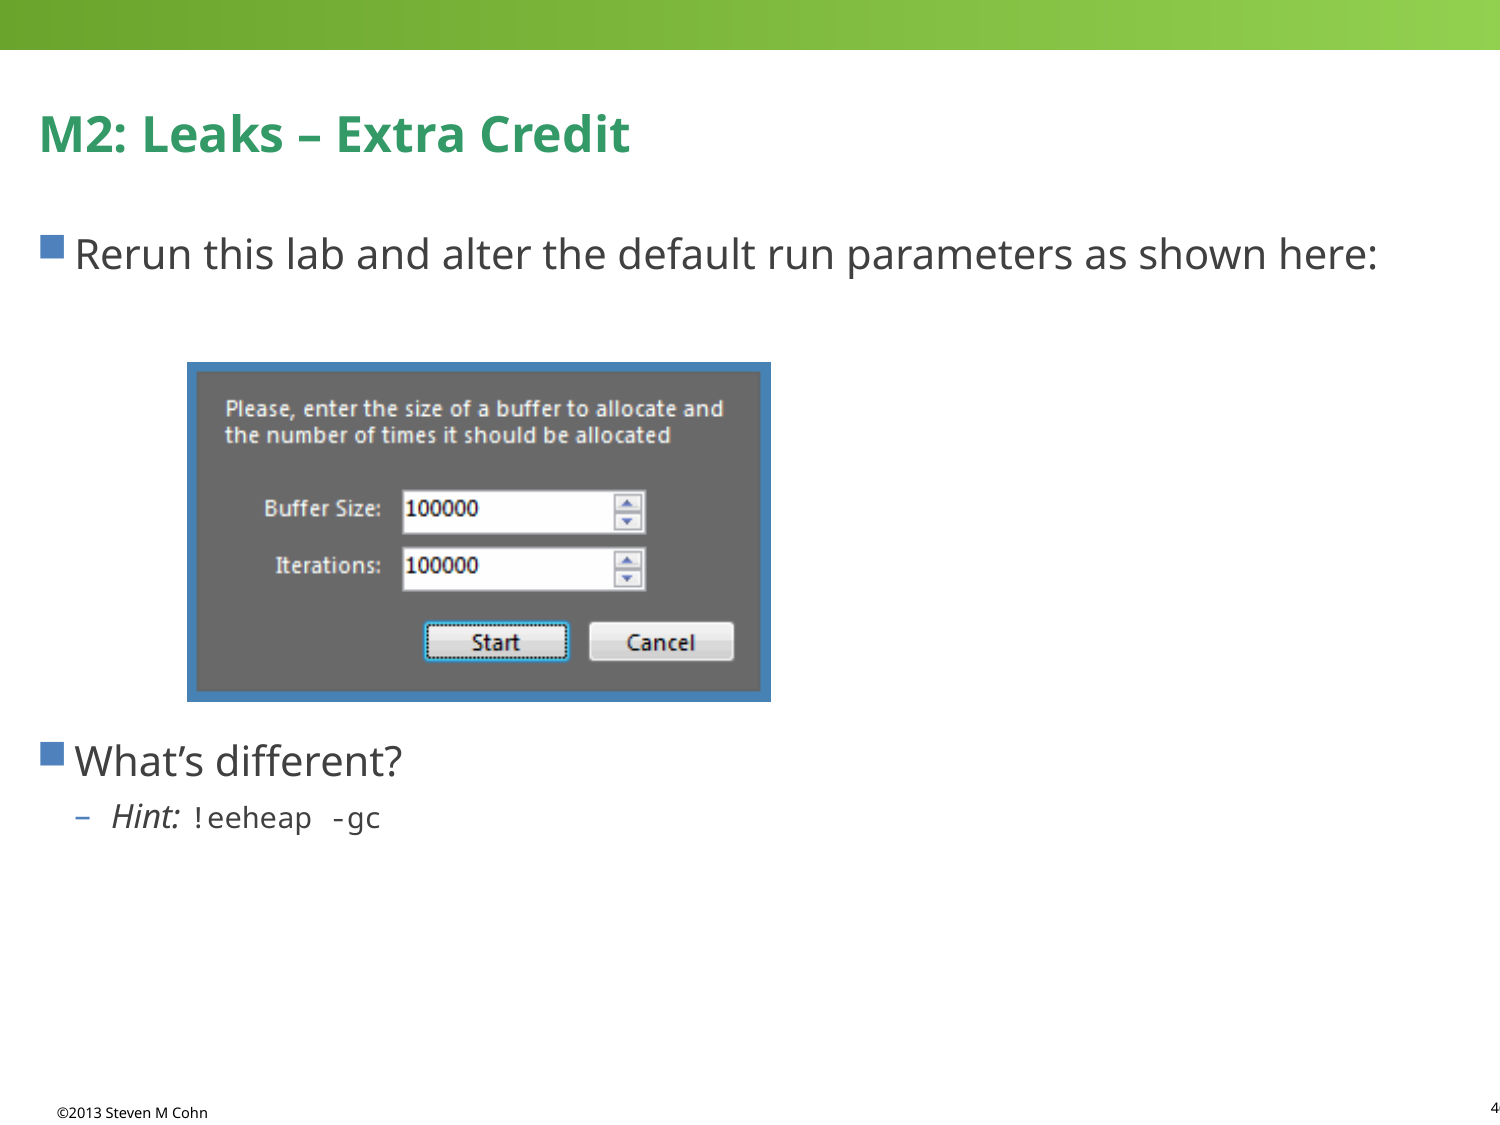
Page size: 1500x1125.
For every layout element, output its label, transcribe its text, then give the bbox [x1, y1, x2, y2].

title M2: Leaks – Extra Credit [22, 0, 1088, 171]
picture [187, 362, 771, 702]
text_box Rerun this lab and alter the default run parameters as shown here: What’s different? Hint: !eeheap -gc [21, 215, 1447, 1040]
